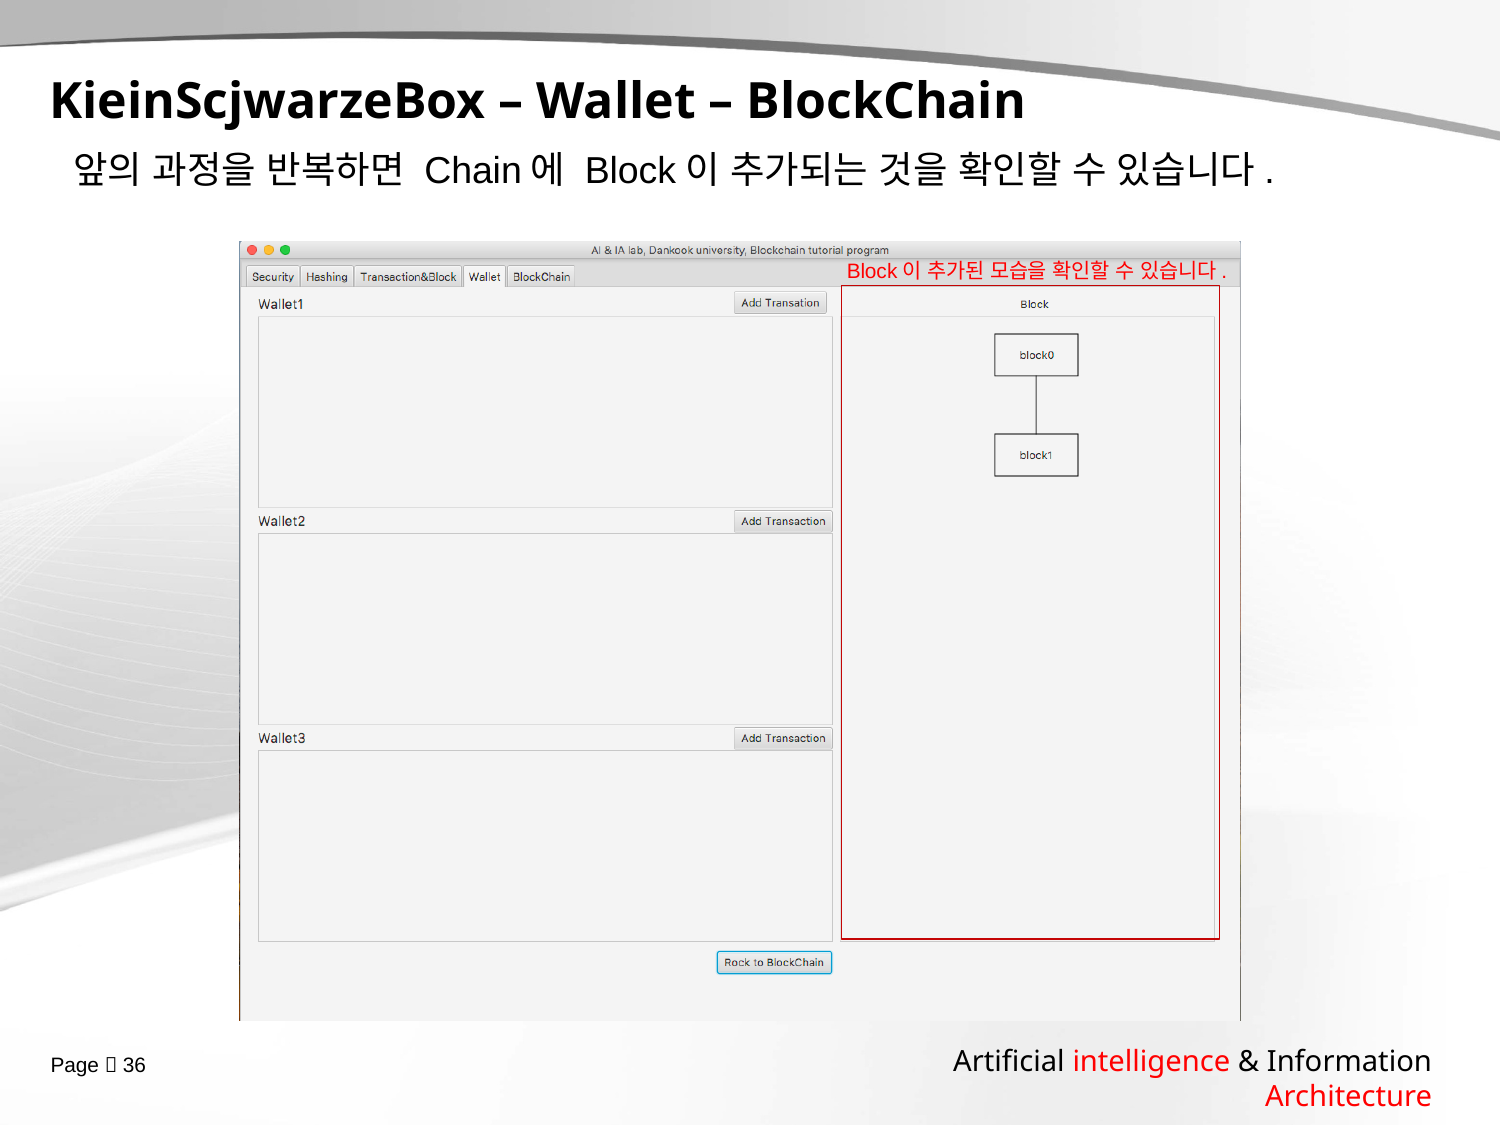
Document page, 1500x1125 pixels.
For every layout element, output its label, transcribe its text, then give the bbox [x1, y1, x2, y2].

text_box 앞의 과정을 반복하면 Chain에 Block이 추가되는 것을 확인할 수 있습니다. [58, 138, 1290, 199]
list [239, 241, 1241, 1021]
title KieinScjwarzeBox – Wallet – BlockChain [48, 67, 1448, 174]
picture [0, 0, 1500, 1125]
